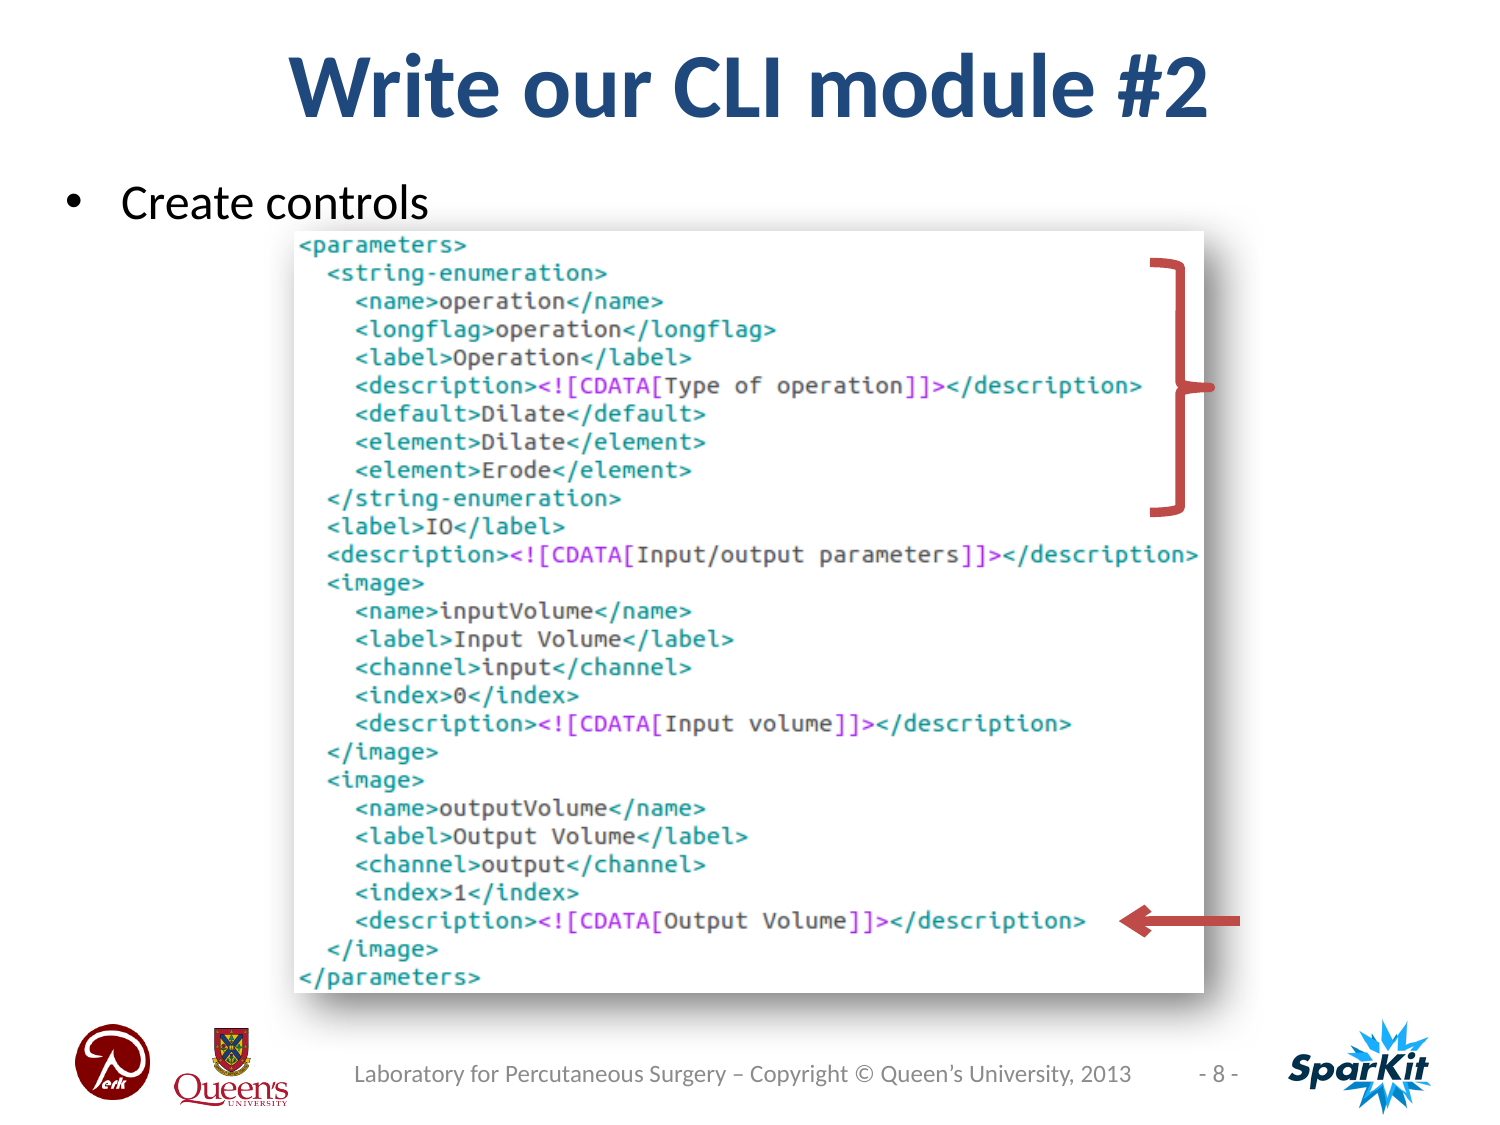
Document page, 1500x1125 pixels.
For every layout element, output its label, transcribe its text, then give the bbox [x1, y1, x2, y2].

picture [174, 1028, 288, 1106]
picture [75, 1024, 150, 1100]
text_box Create controls [50, 162, 1450, 993]
picture [1287, 1018, 1431, 1115]
footer Laboratory for Percutaneous Surgery – Copyright © Queen’s University, 2013 [312, 1042, 1175, 1103]
text_box Write our CLI module #2 [74, 0, 1425, 163]
picture [294, 231, 1205, 994]
slide_number - 8 - [1175, 1042, 1263, 1103]
